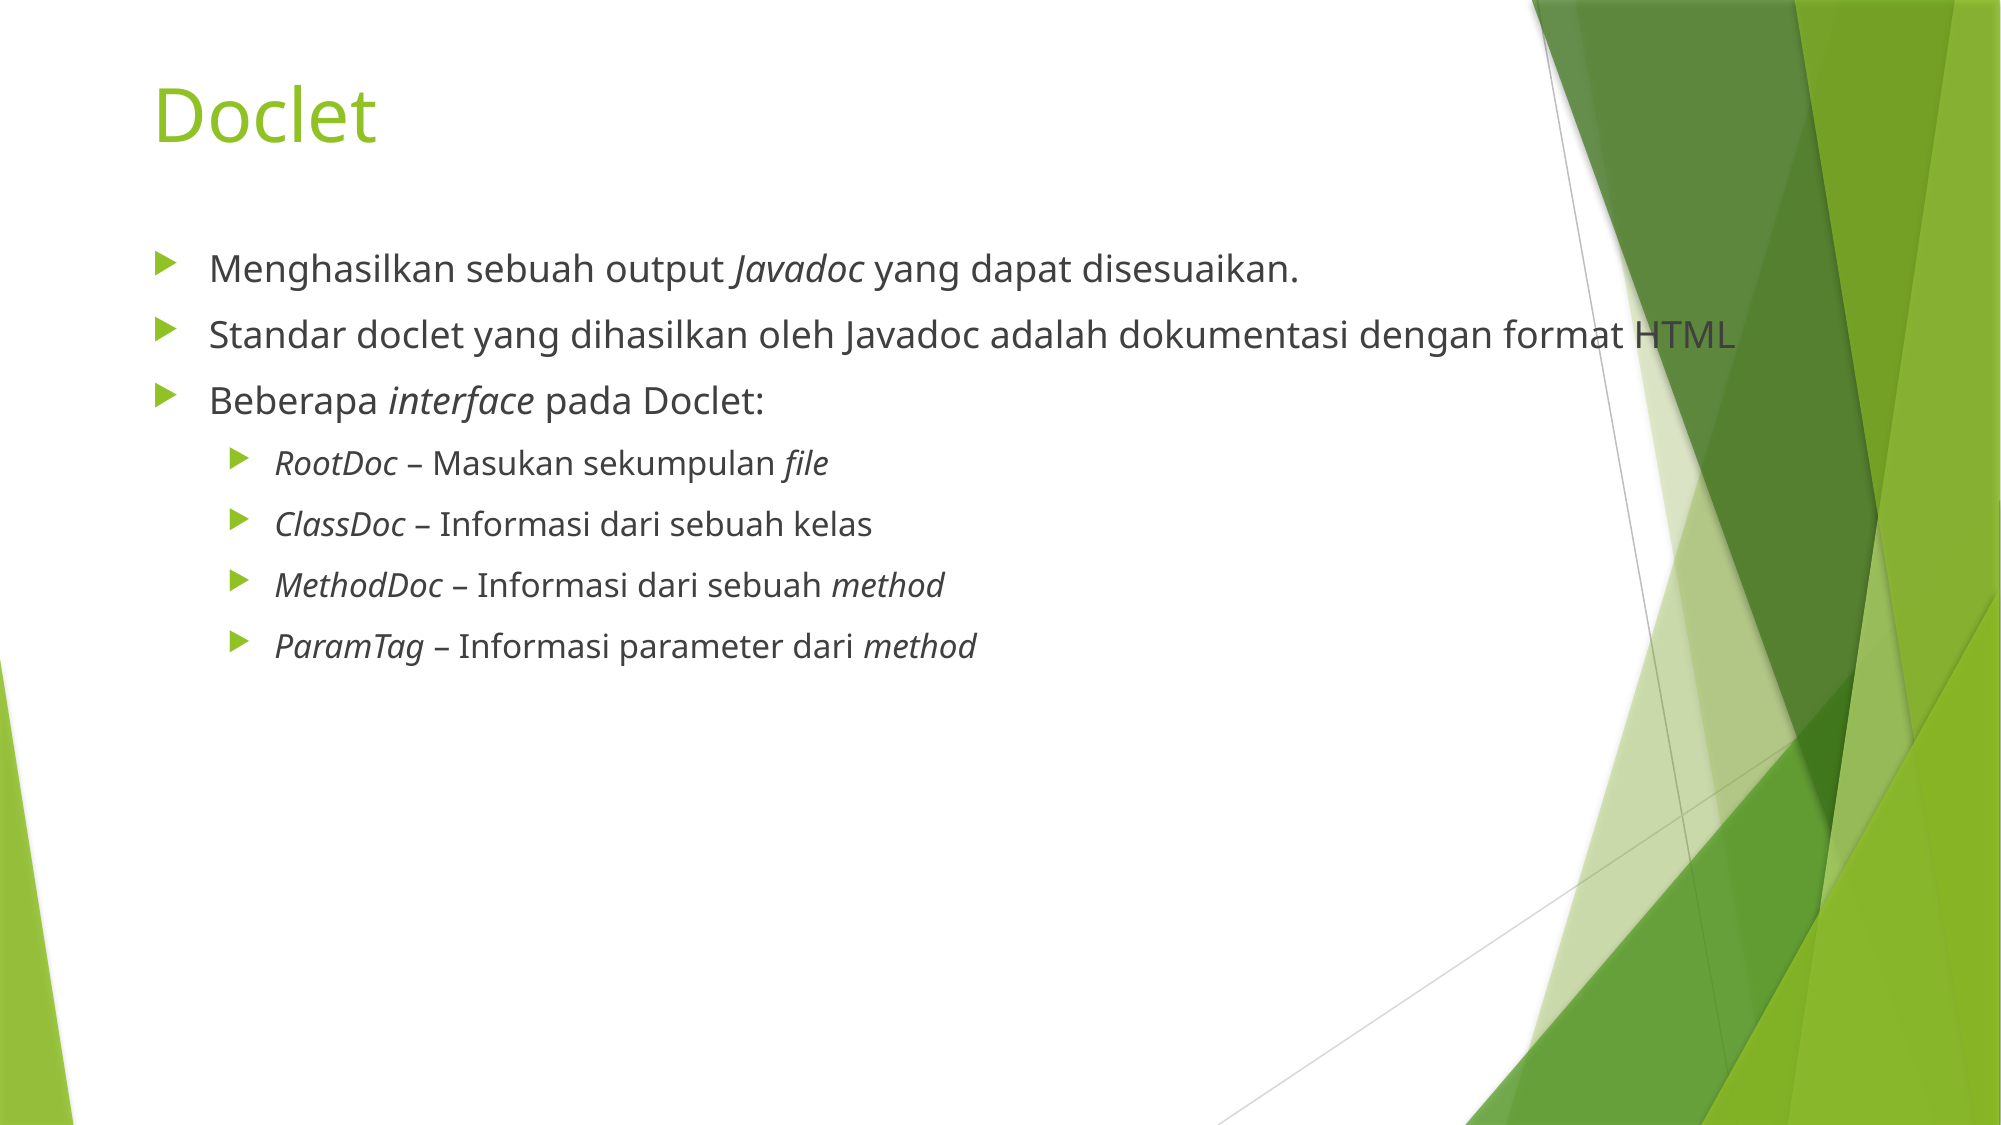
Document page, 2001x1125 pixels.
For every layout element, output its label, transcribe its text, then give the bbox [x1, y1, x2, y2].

list Menghasilkan sebuah output Javadoc yang dapat disesuaikan. Standar doclet yang dihasilkan oleh Javadoc adalah dokumentasi dengan format HTML Beberapa interface pada Doclet: RootDoc – Masukan sekumpulan file ClassDoc – Informasi dari sebuah kelas MethodDoc – Informasi dari sebuah method ParamTag – Informasi parameter dari method [137, 237, 1863, 952]
title Doclet [137, 59, 1863, 198]
